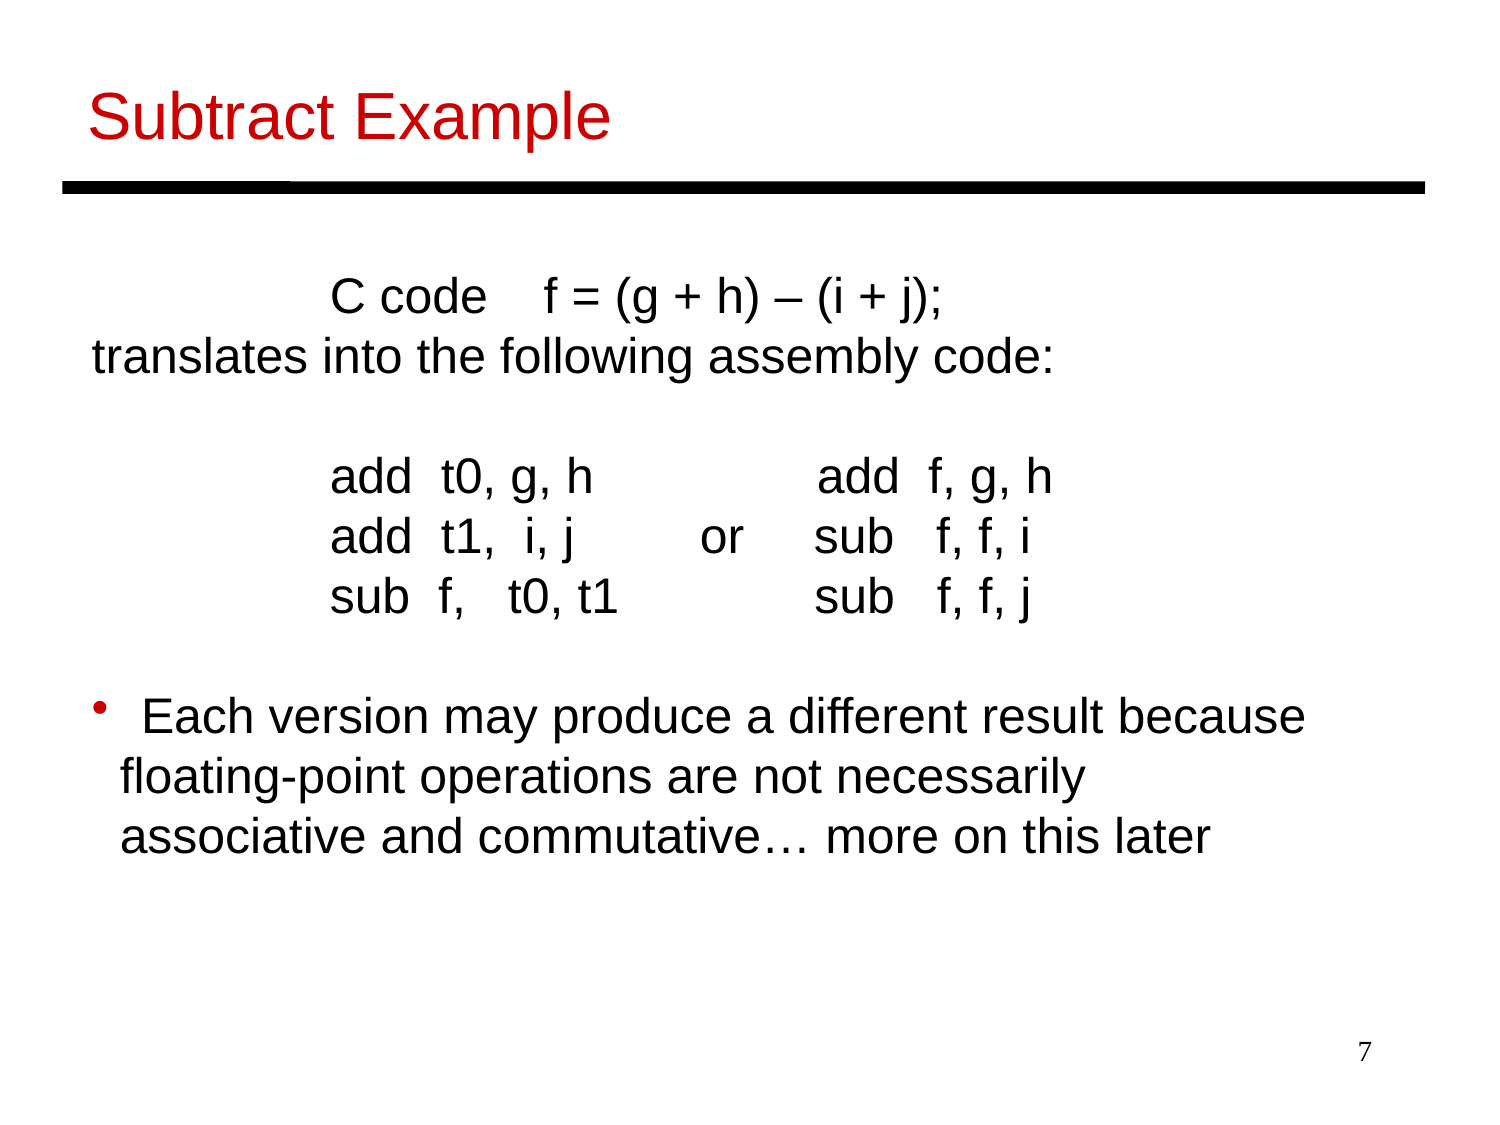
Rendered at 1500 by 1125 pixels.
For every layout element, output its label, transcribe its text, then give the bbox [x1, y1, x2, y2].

text_box C code f = (g + h) – (i + j); translates into the following assembly code: add t0, g, h add f, g, h add t1, i, j or sub f, f, i sub f, t0, t1 sub f, f, j Each version may produce a different result because floating-point operations are not necessarily associative and commutative… more on this later [76, 256, 1323, 872]
slide_number 7 [1074, 1025, 1388, 1100]
text_box Subtract Example [72, 65, 628, 160]
